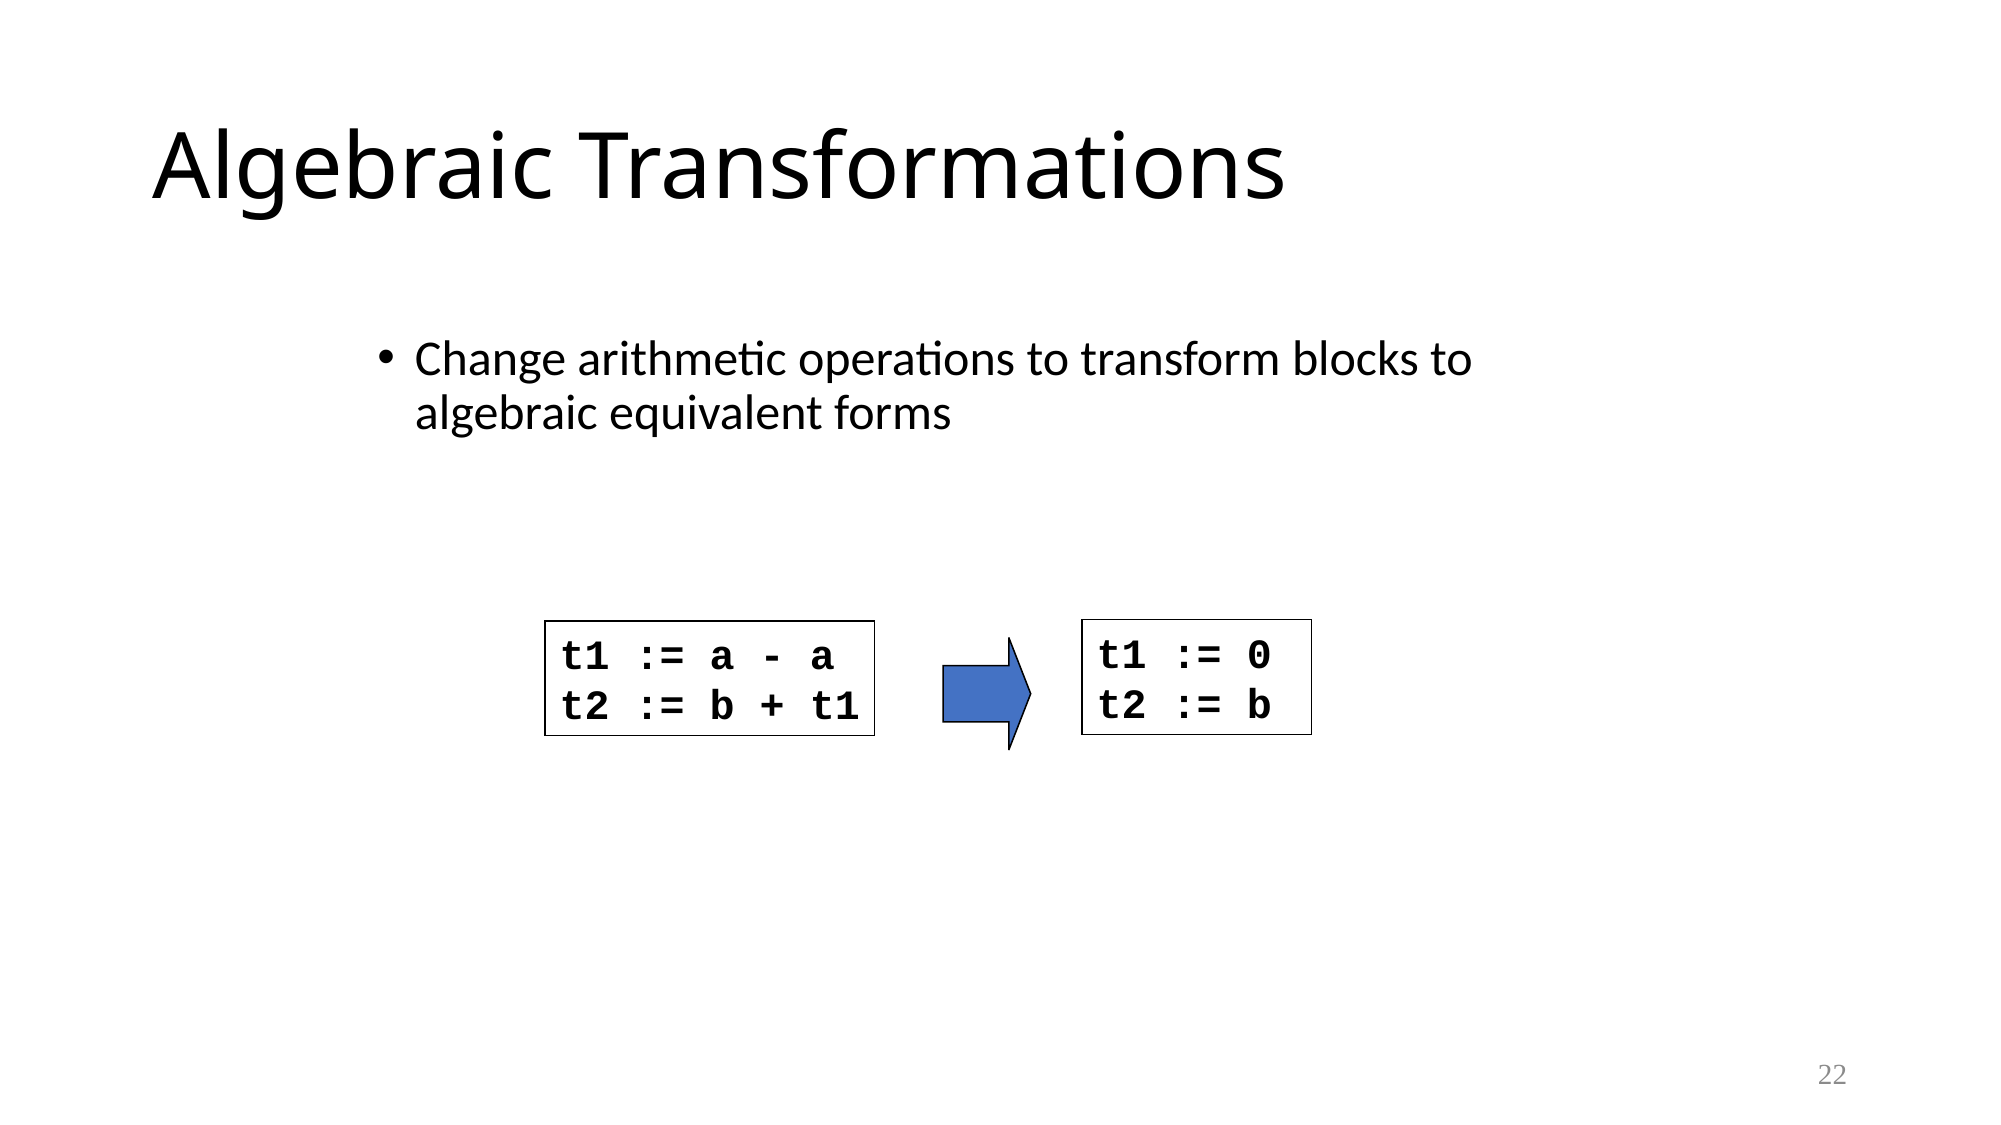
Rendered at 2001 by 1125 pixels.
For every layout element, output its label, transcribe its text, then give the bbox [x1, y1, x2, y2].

text_box [943, 637, 1031, 751]
list Change arithmetic operations to transform blocks to algebraic equivalent forms [362, 324, 1638, 500]
text_box t1 := a - a t2 := b + t1 [544, 620, 875, 736]
slide_number 22 [1412, 1042, 1863, 1103]
text_box t1 := 0 t2 := b [1081, 619, 1312, 735]
title Algebraic Transformations [137, 59, 1863, 278]
